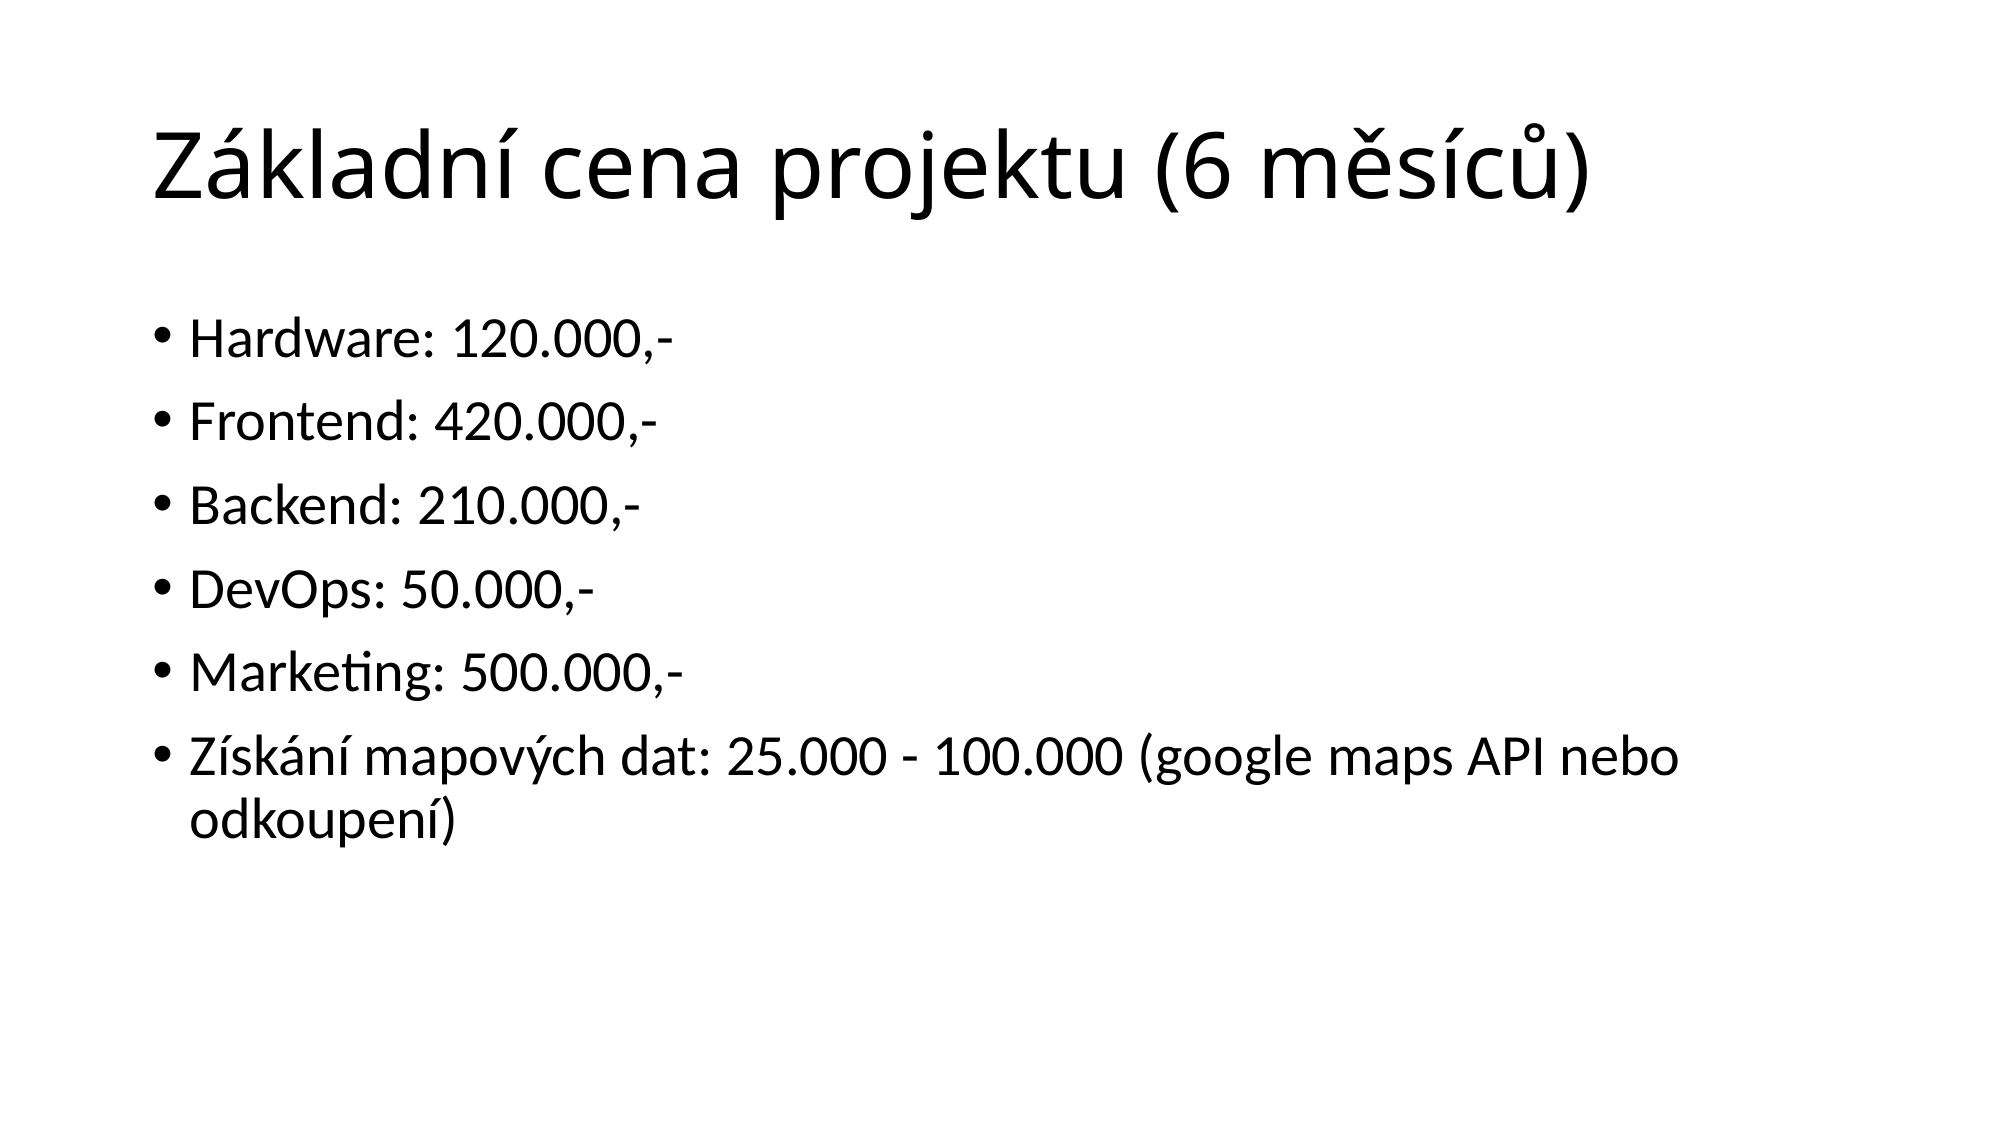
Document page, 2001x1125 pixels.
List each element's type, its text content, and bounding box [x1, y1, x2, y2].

list Hardware: 120.000,- Frontend: 420.000,- Backend: 210.000,- DevOps: 50.000,- Marketing: 500.000,- Získání mapových dat: 25.000 - 100.000 (google maps API nebo odkoupení) [137, 299, 1863, 1014]
title Základní cena projektu (6 měsíců) [137, 59, 1863, 278]
